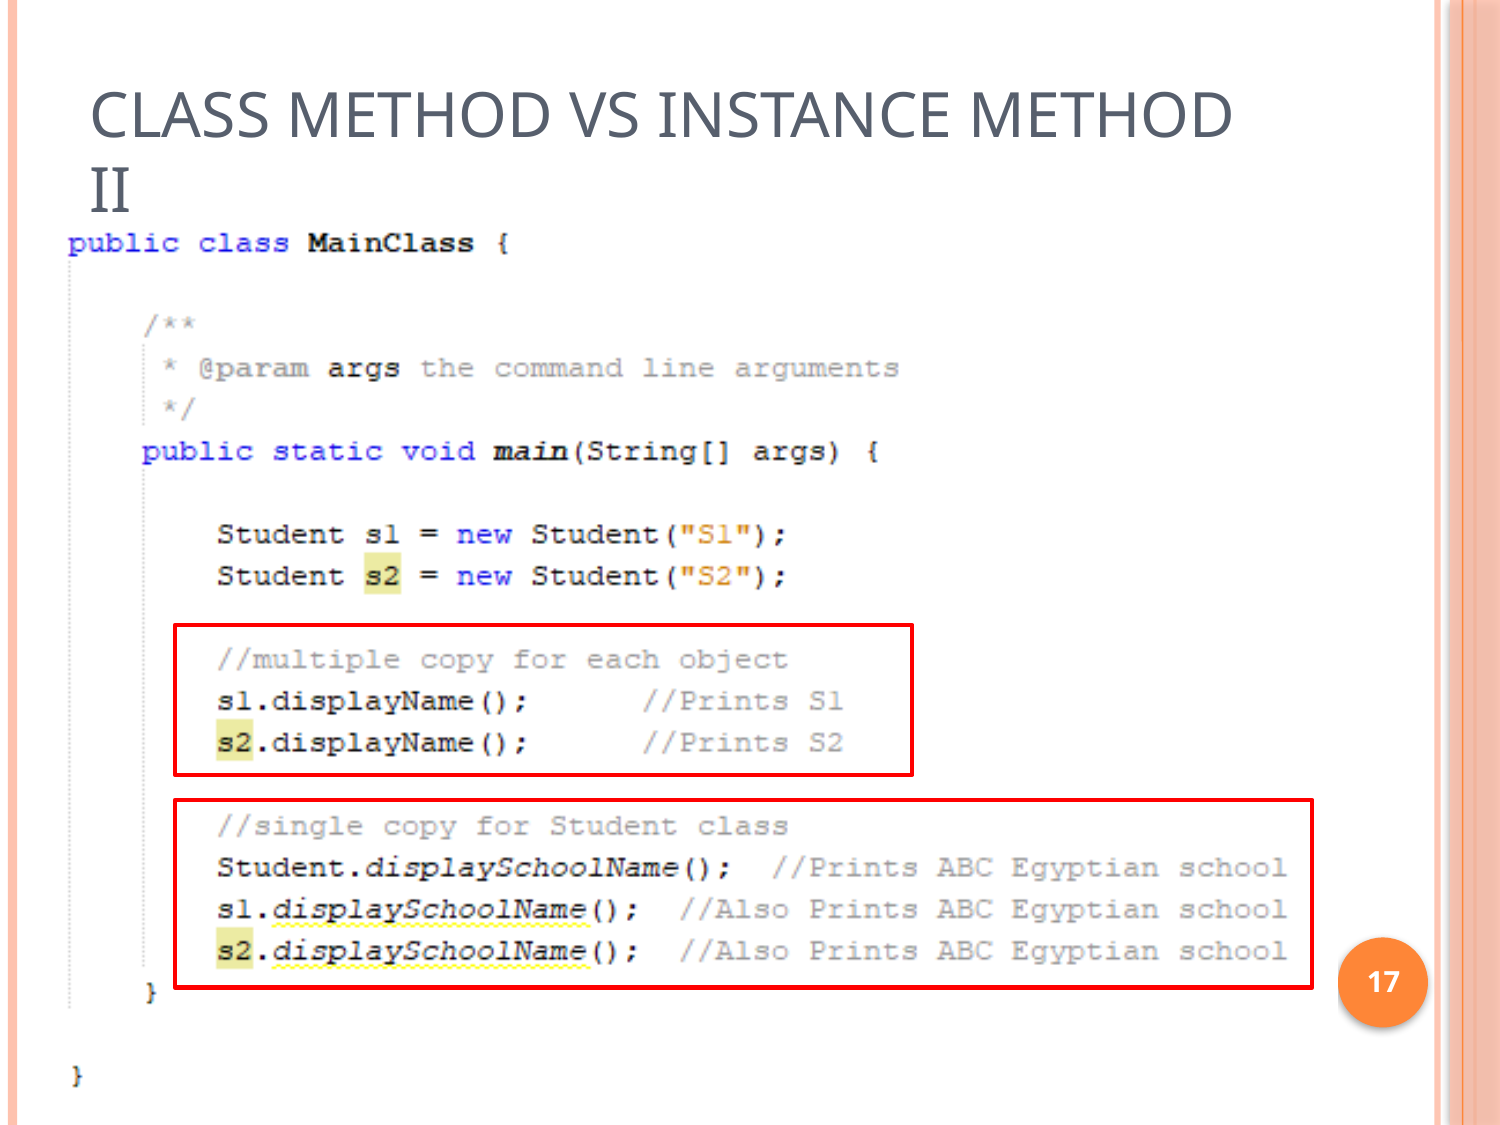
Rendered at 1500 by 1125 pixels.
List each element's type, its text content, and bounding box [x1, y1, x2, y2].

slide_number 17 [1344, 940, 1434, 1027]
picture [61, 220, 1338, 1113]
title Class Method vs instance method ii [75, 45, 1300, 217]
